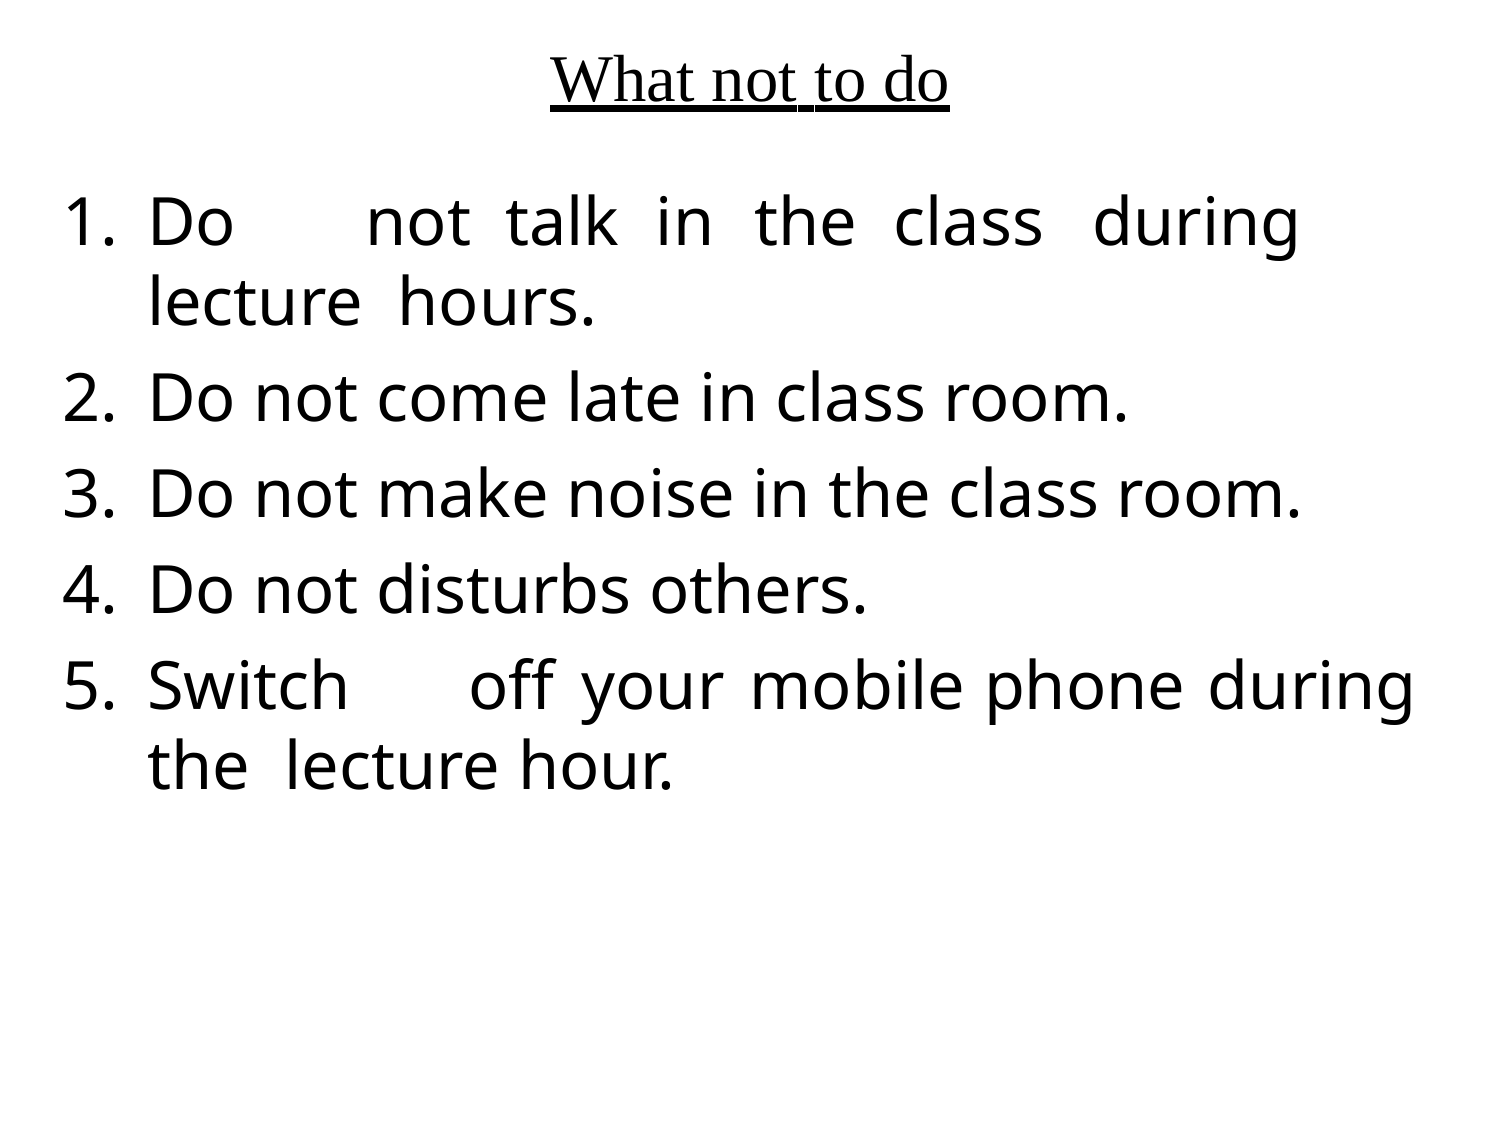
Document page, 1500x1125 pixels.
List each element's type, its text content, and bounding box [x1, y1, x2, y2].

text_box What not to do Do not talk in the class during lecture hours. Do not come late in class room. Do not make noise in the class room. Do not disturbs others. Switch off your mobile phone during the lecture hour. [60, 32, 1441, 803]
